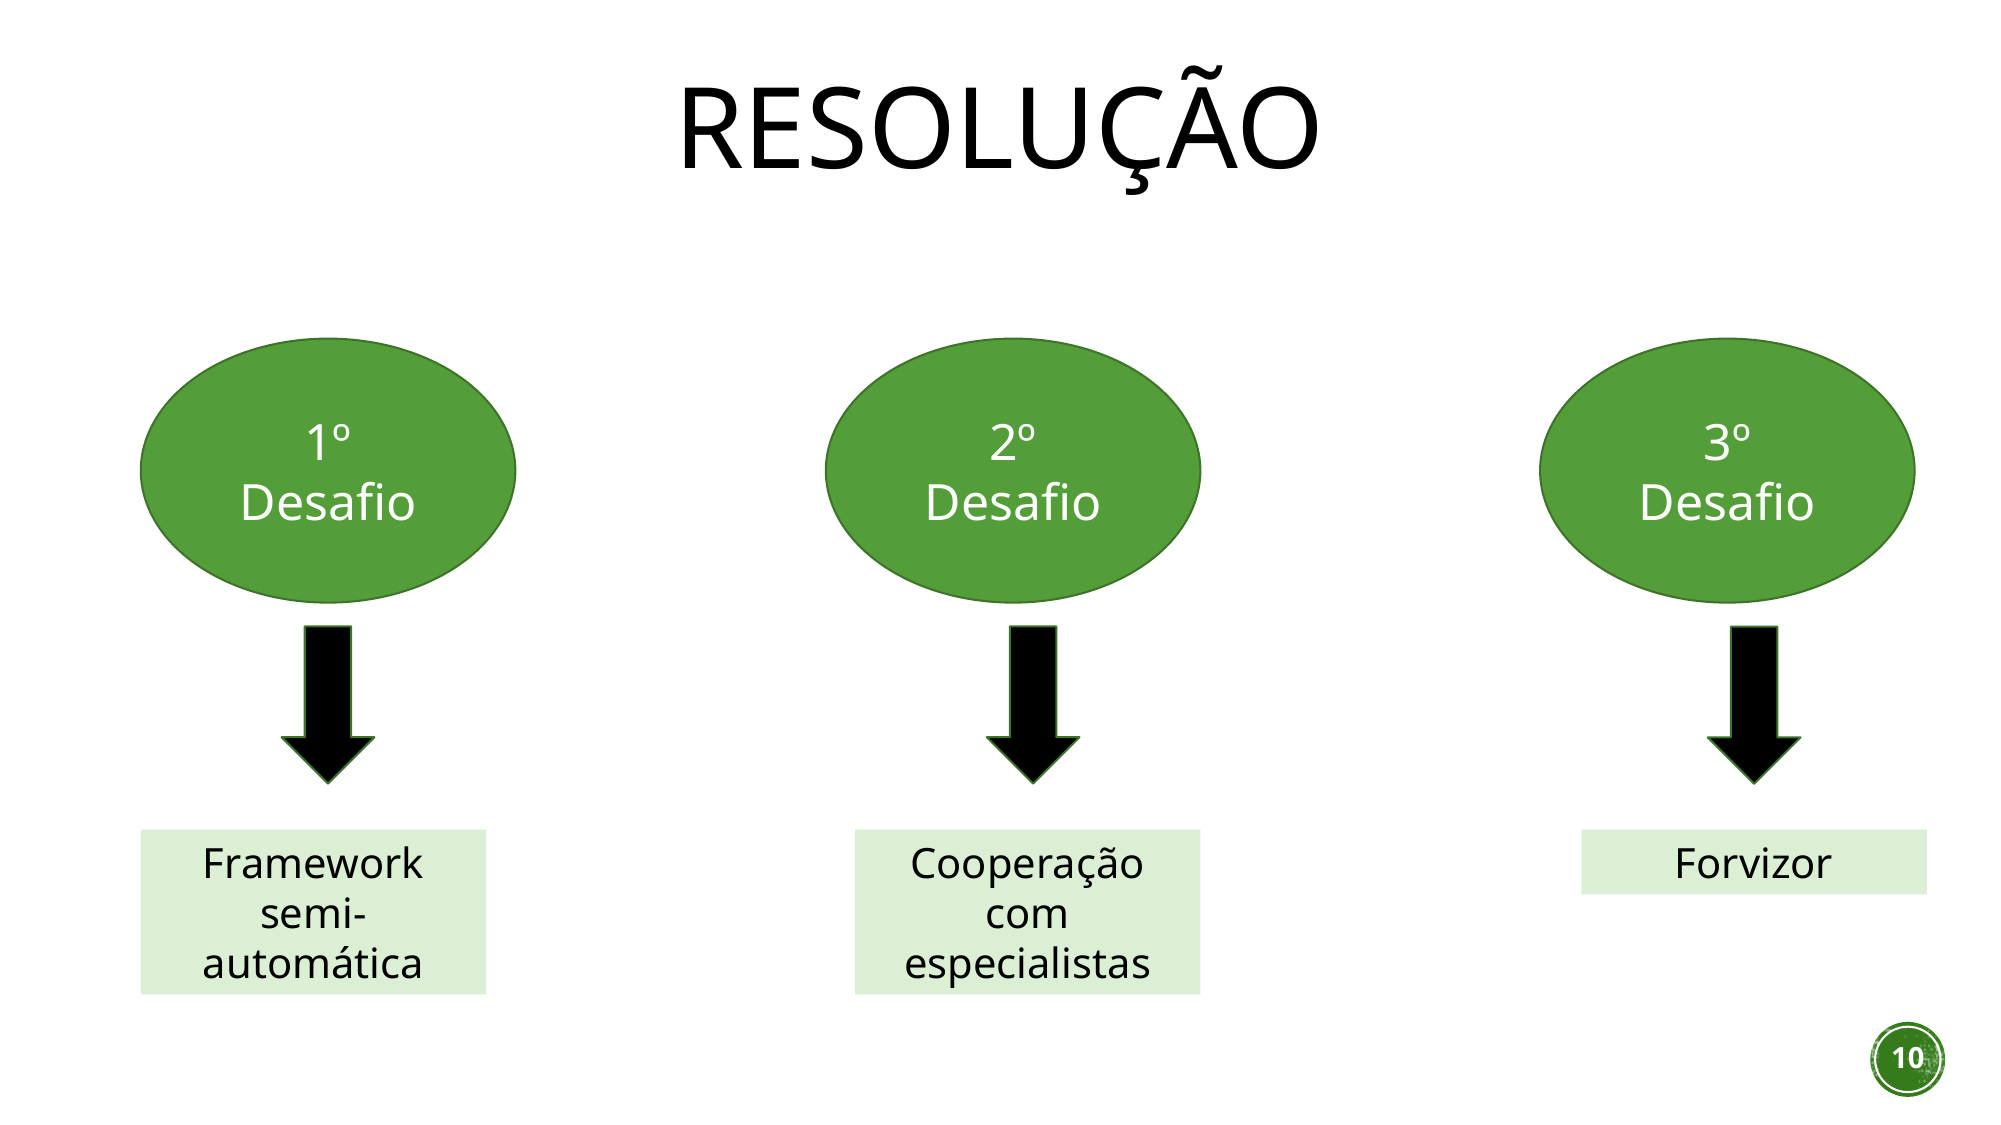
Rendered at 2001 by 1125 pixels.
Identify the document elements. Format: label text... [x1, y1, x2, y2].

text_box 3º Desafio [1539, 337, 1916, 604]
text_box Cooperação com especialistas [855, 829, 1201, 995]
text_box [280, 625, 376, 785]
text_box [1706, 625, 1802, 785]
slide_number 10 [1855, 1028, 1961, 1089]
title Resolução [174, 0, 1825, 264]
text_box [985, 625, 1081, 785]
text_box 1º Desafio [139, 337, 517, 604]
text_box Forvizor [1581, 829, 1927, 895]
text_box 2º Desafio [824, 337, 1202, 604]
text_box Framework semi-automática [140, 829, 487, 995]
